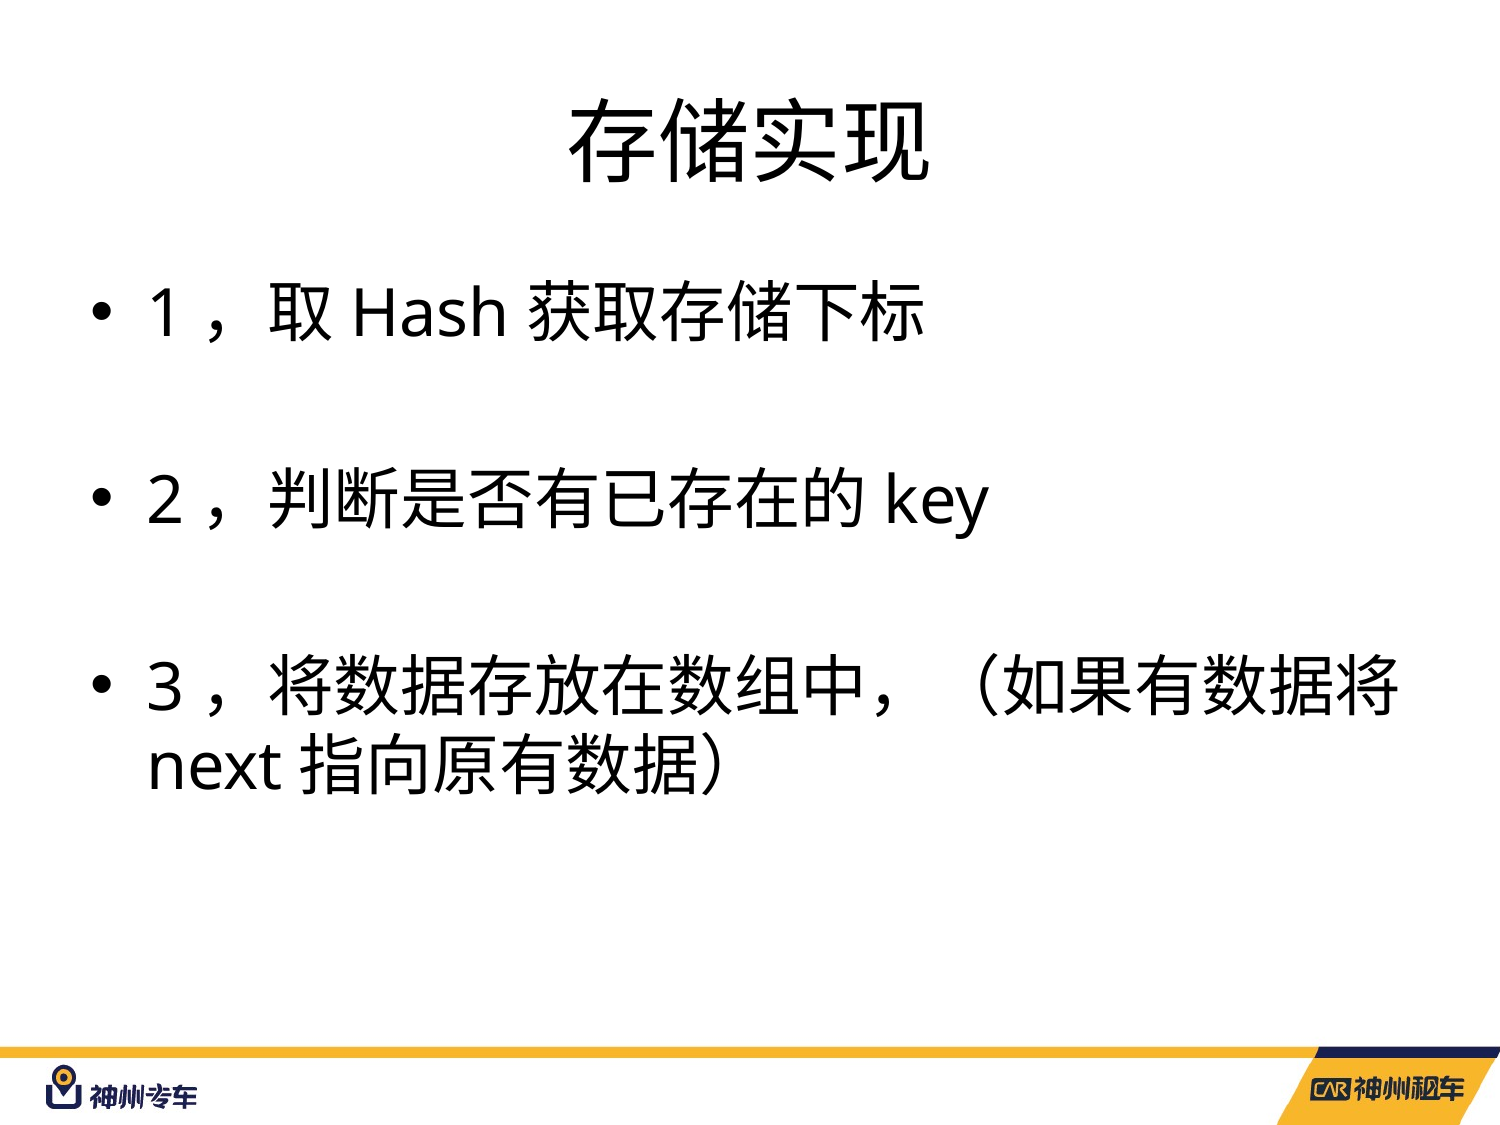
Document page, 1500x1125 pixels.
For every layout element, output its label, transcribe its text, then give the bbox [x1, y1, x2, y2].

picture [0, 0, 1500, 1125]
title 存储实现 [75, 45, 1425, 233]
list 1，取Hash获取存储下标 2，判断是否有已存在的key 3，将数据存放在数组中，（如果有数据将next指向原有数据） [75, 262, 1425, 1005]
